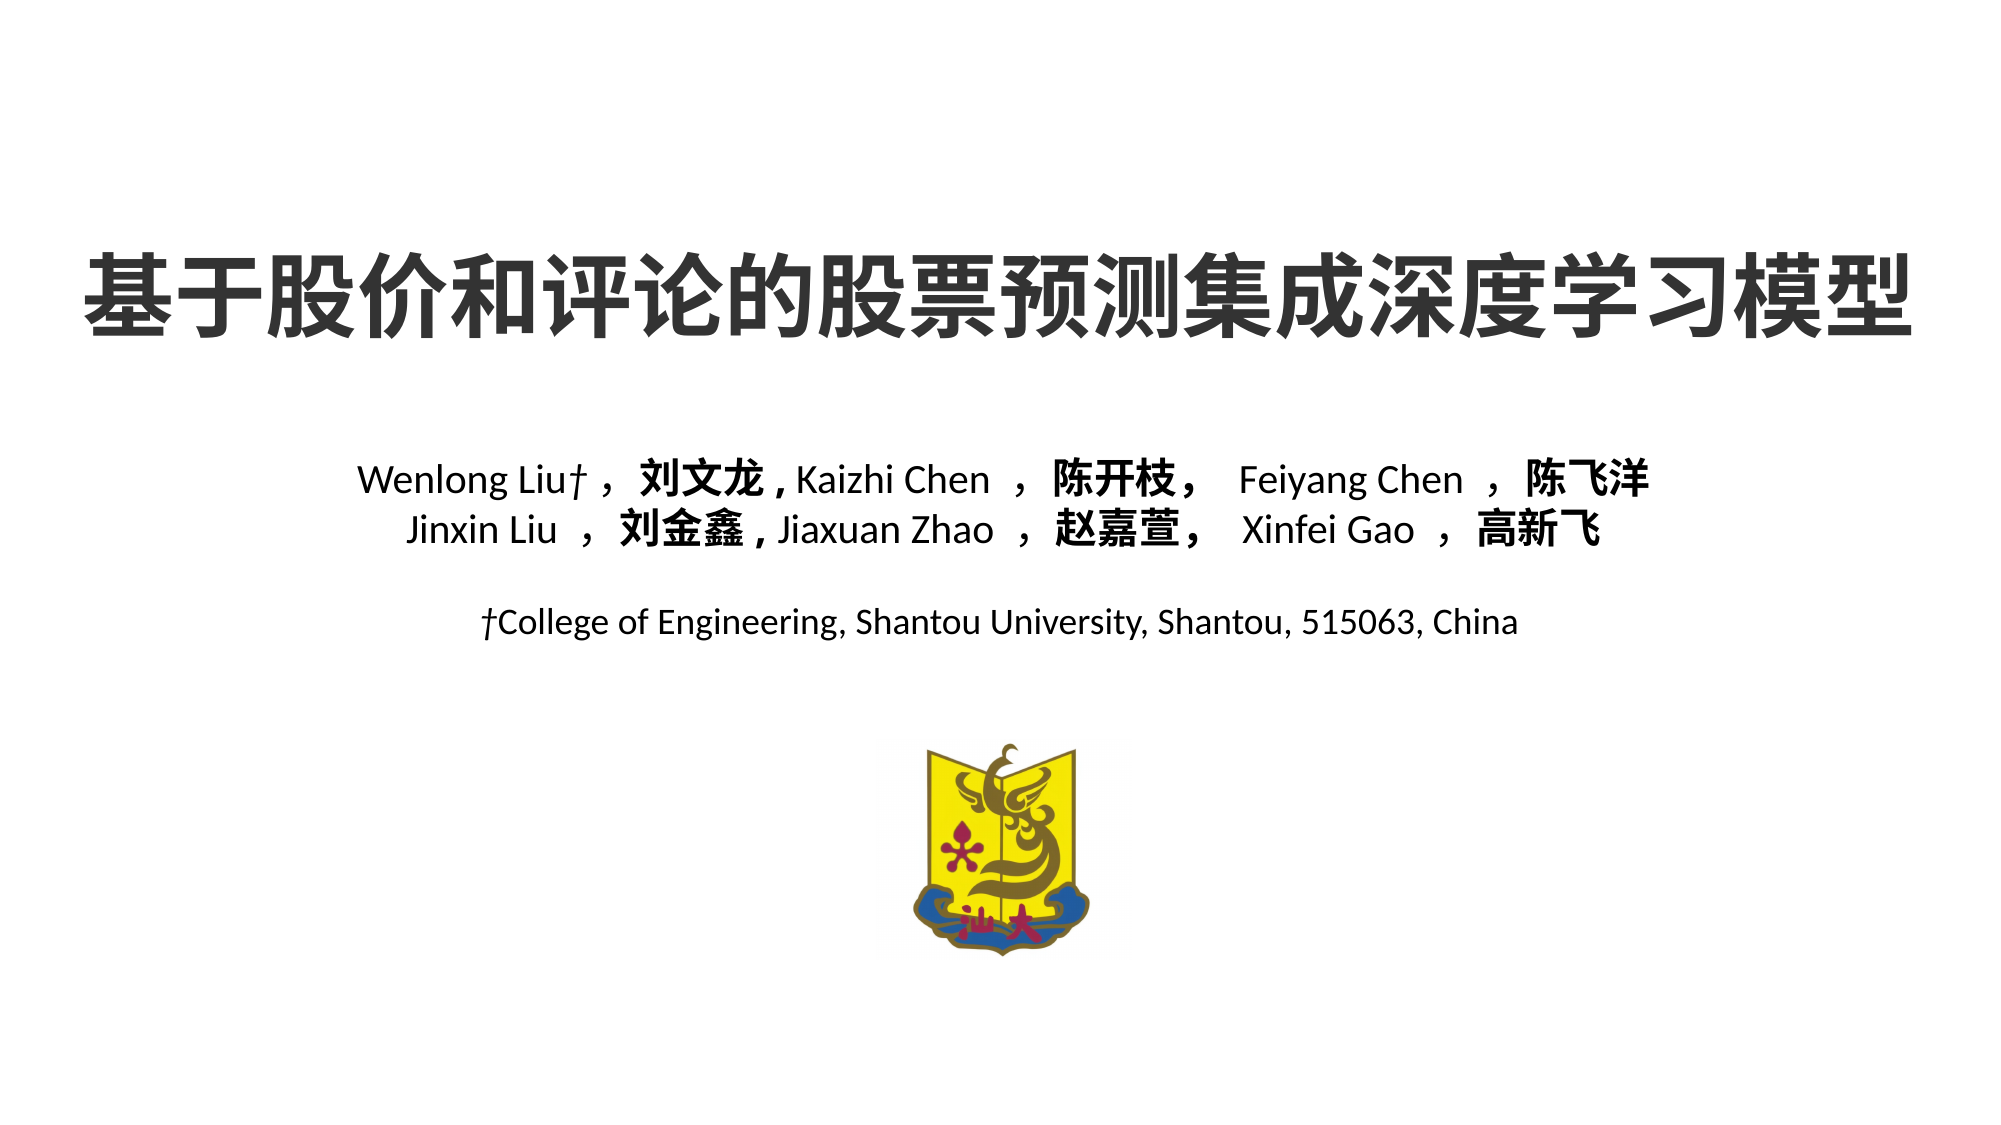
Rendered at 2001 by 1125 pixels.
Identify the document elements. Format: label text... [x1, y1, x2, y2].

text_box Wenlong Liu†，刘文龙, Kaizhi Chen ，陈开枝， Feiyang Chen ，陈飞洋 Jinxin Liu ，刘金鑫, Jiaxuan Zhao ，赵嘉萱， Xinfei Gao ，高新飞 †College of Engineering, Shantou University, Shantou, 515063, China [3, 444, 2000, 650]
text_box 基于股价和评论的股票预测集成深度学习模型 [0, 231, 2000, 389]
picture [876, 739, 1132, 961]
